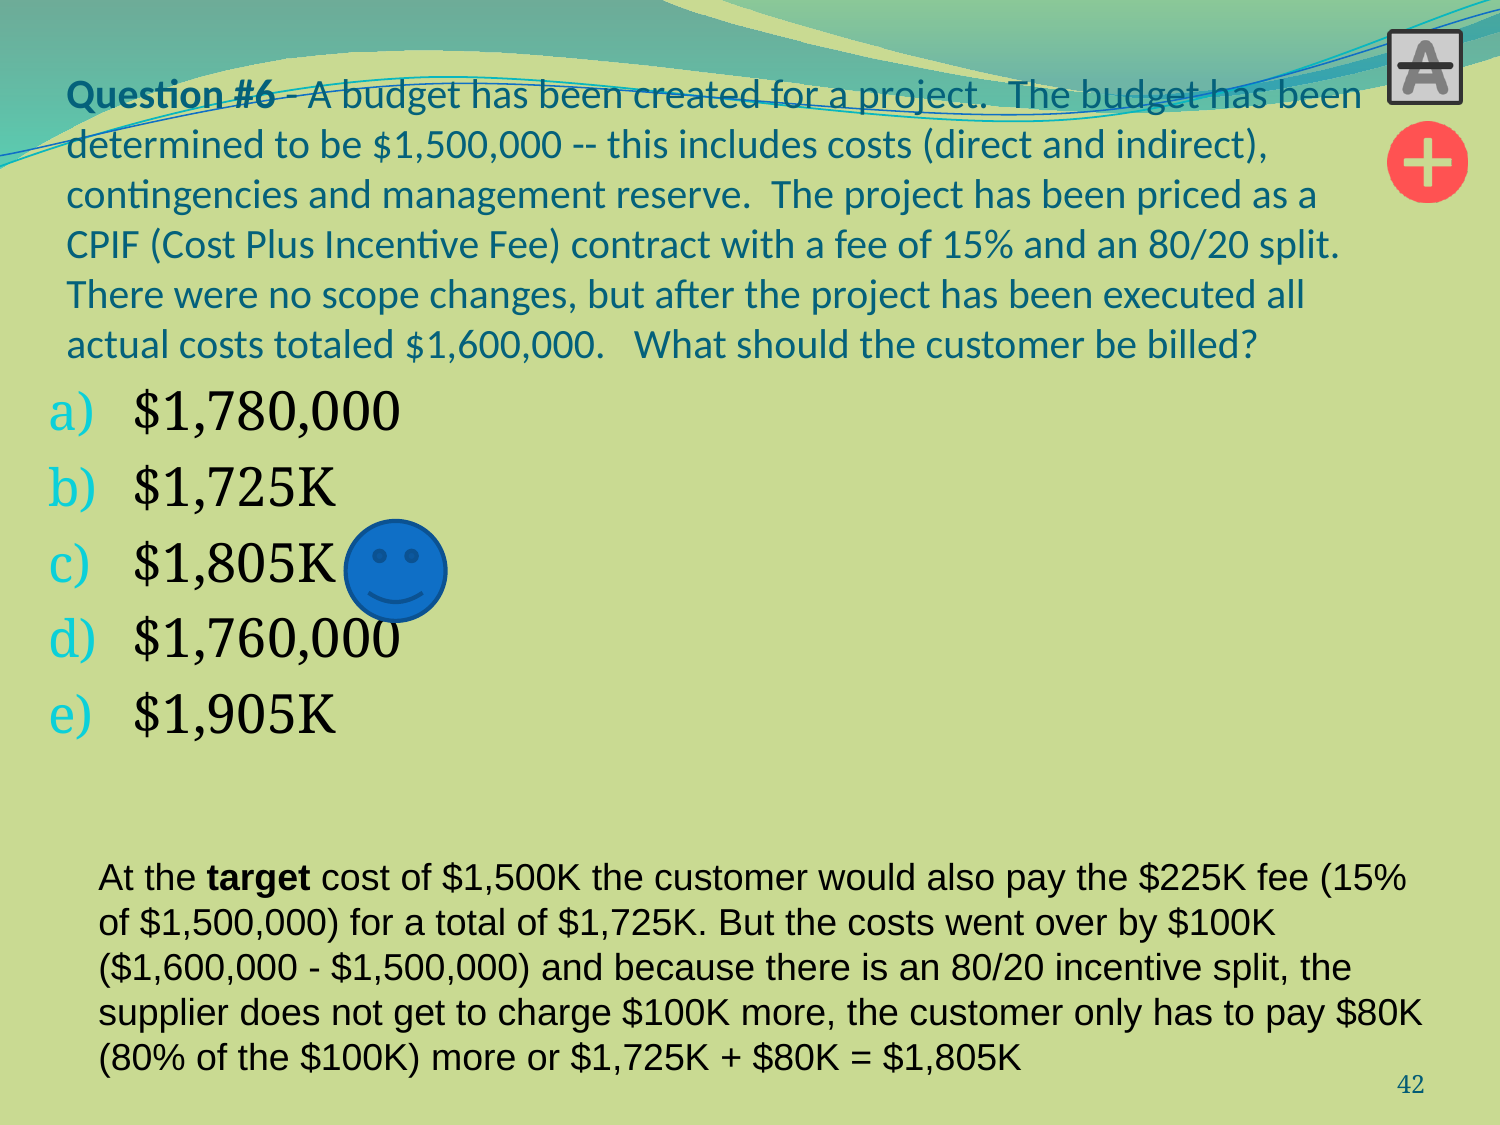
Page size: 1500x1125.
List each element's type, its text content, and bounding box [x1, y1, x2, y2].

picture [1387, 121, 1469, 203]
text_box At the target cost of $1,500K the customer would also pay the $225K fee (15% of $1,500,000) for a total of $1,725K. But the costs went over by $100K ($1,600,000 - $1,500,000) and because there is an 80/20 incentive split, the supplier does not get to charge $100K more, the customer only has to pay $80K (80% of the $100K) more or $1,725K + $80K = $1,805K [83, 845, 1463, 1086]
text_box [343, 518, 448, 624]
list $1,780,000 $1,725K $1,805K $1,760,000 $1,905K [33, 368, 1384, 853]
slide_number 42 [1299, 1086, 1425, 1103]
picture [1387, 29, 1463, 105]
title Question #6 - A budget has been created for a project. The budget has been determined to be $1,500,000 -- this includes costs (direct and indirect), contingencies and management reserve. The project has been priced as a CPIF (Cost Plus Incentive Fee) contract with a fee of 15% and an 80/20 split. There were no scope changes, but after the project has been executed all actual costs totaled $1,600,000. What should the customer be billed? [66, 59, 1384, 368]
